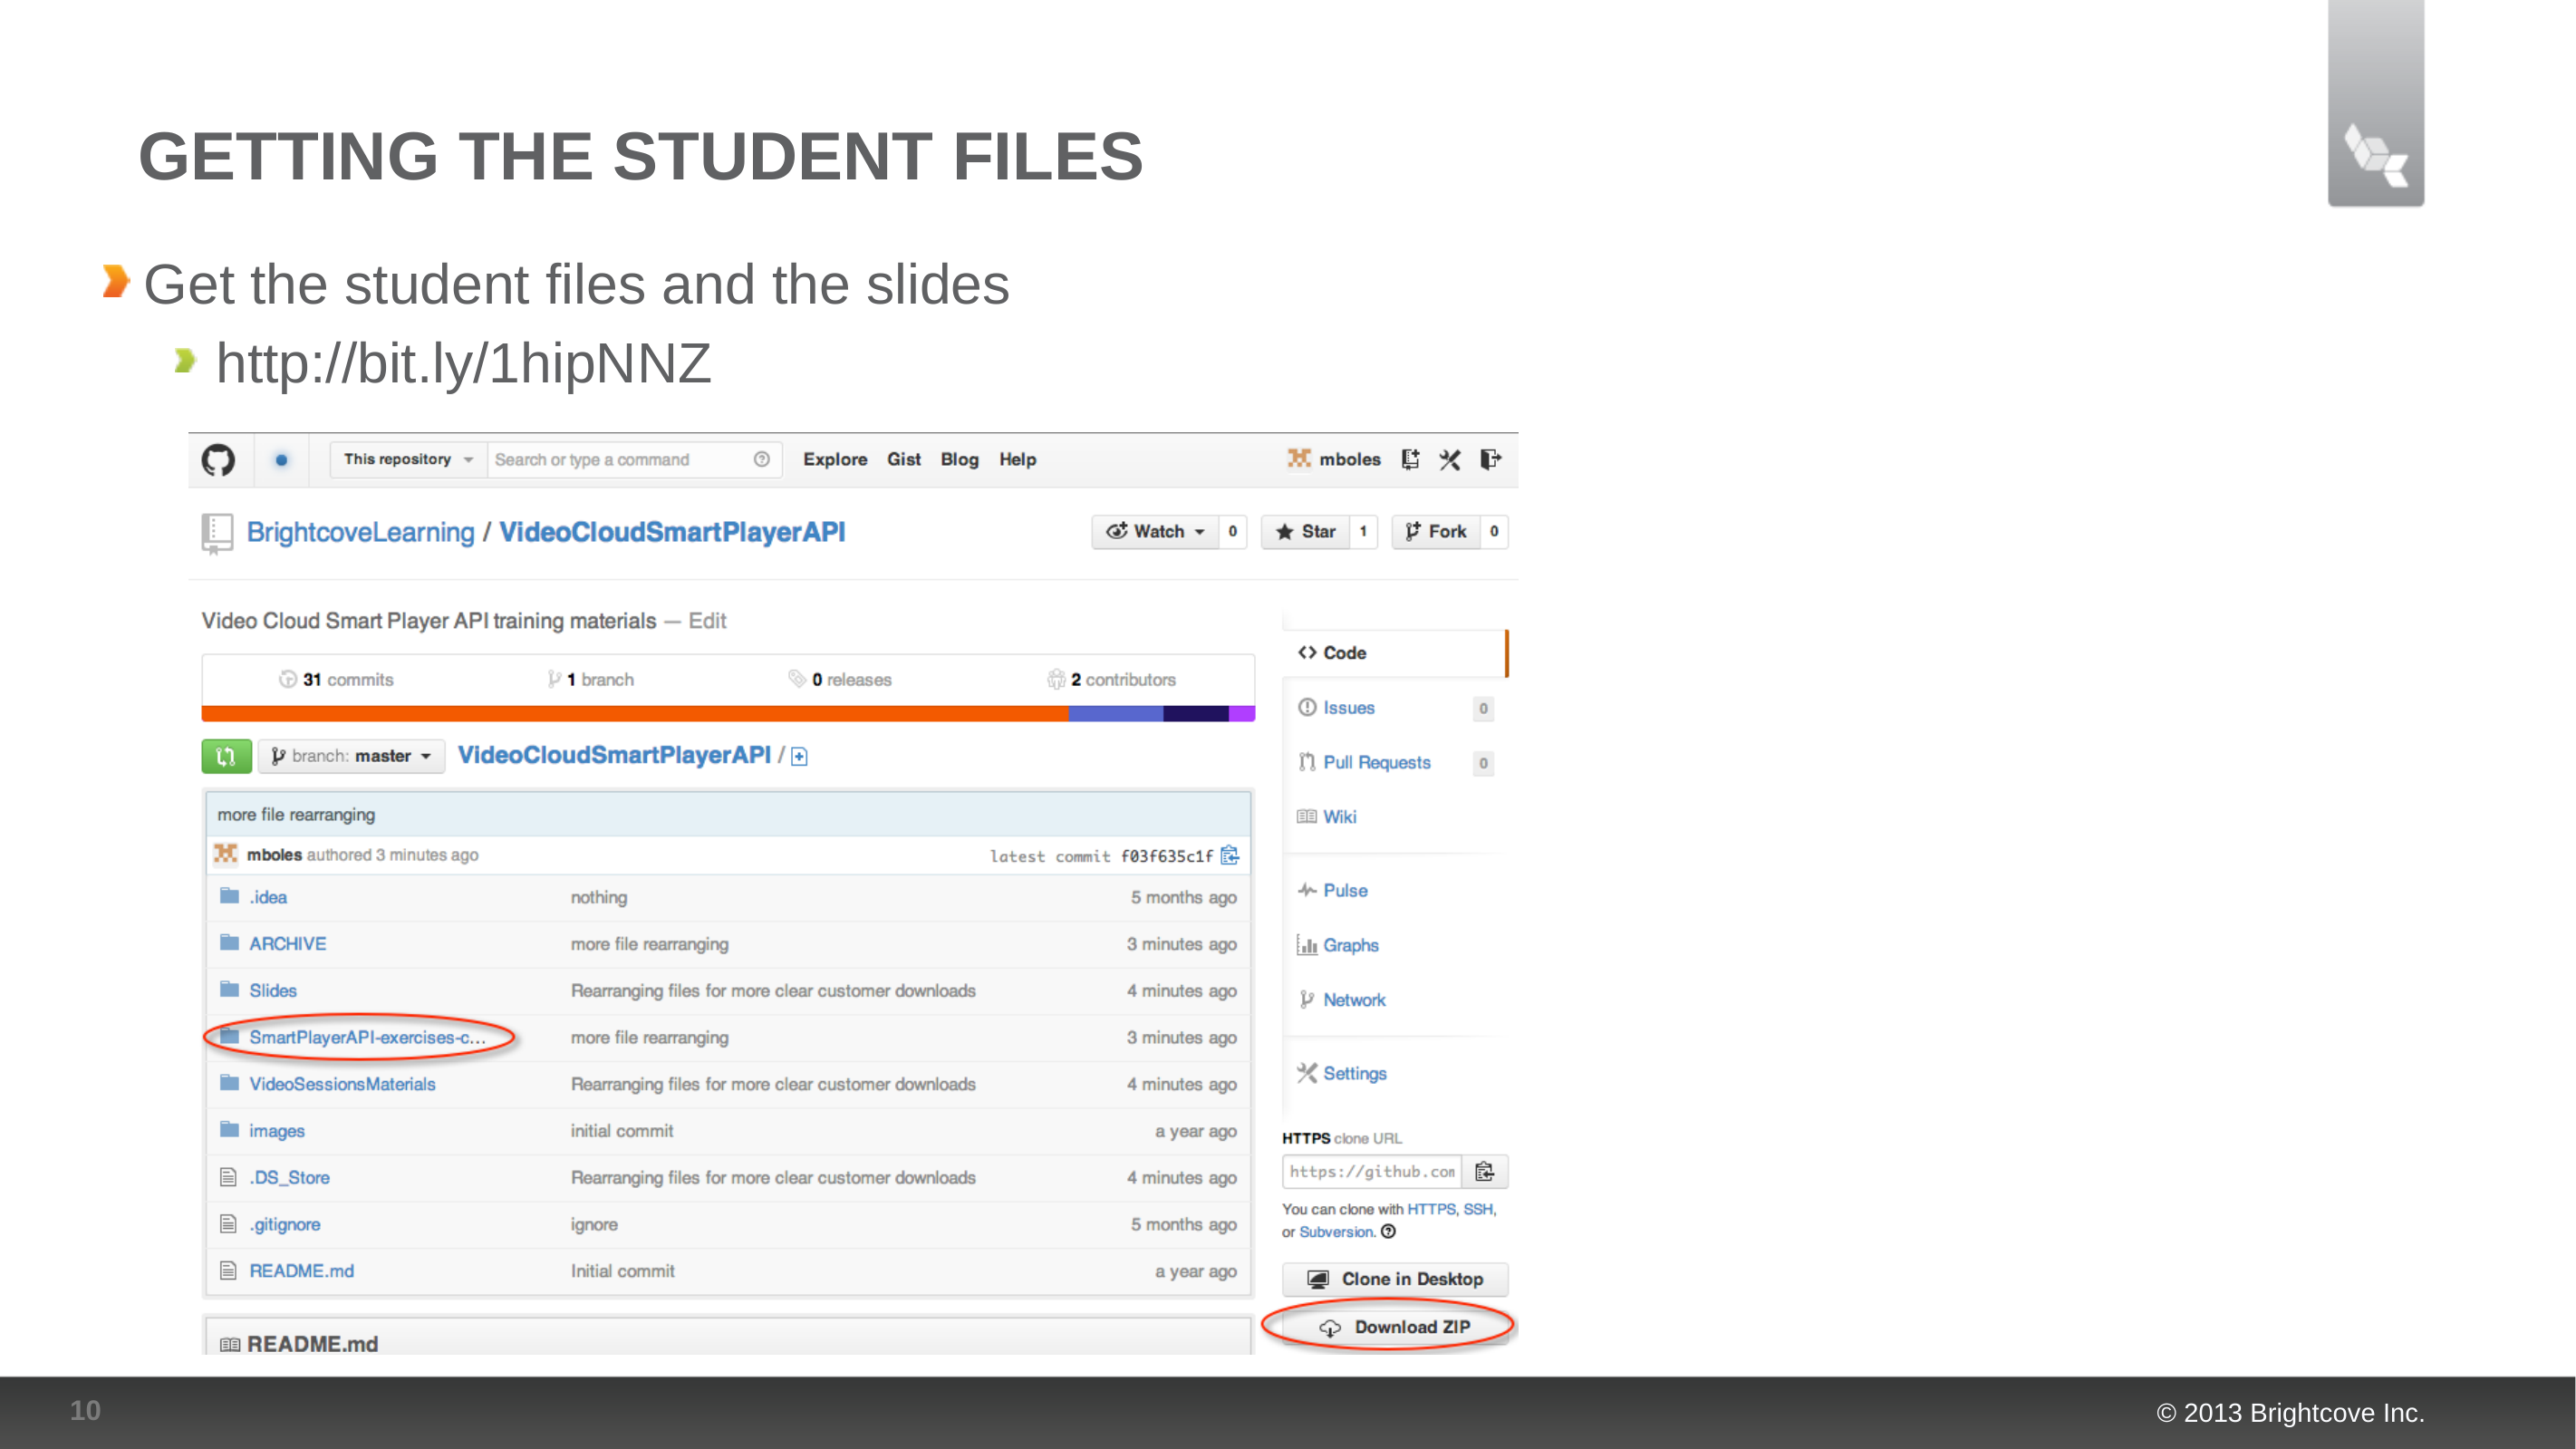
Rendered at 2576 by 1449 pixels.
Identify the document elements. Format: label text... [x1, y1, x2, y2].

picture [0, 0, 2576, 1449]
title getting the student files [115, 43, 2270, 261]
text_box 10 [46, 1381, 176, 1449]
list Get the student files and the slides http://bit.ly/1hipNNZ [80, 235, 1632, 419]
